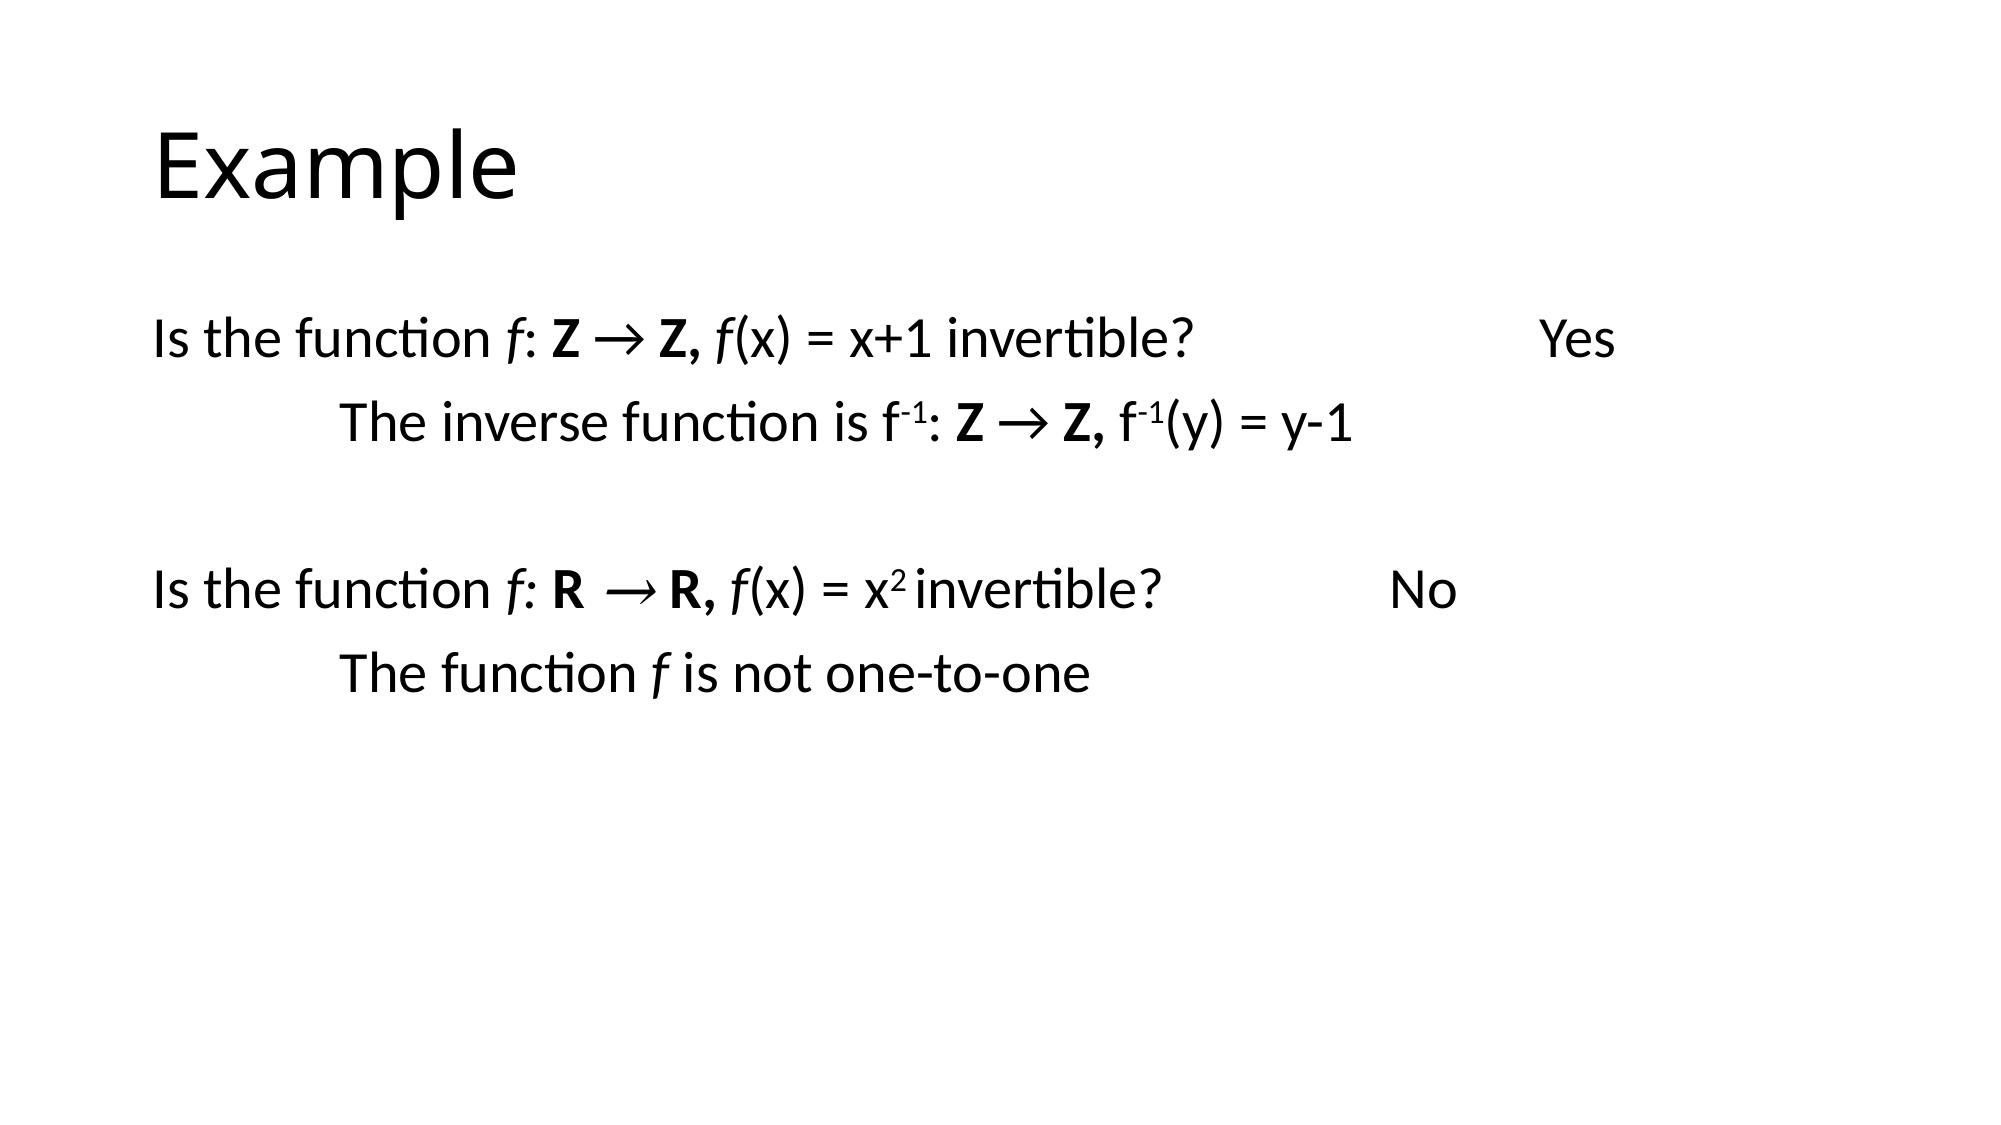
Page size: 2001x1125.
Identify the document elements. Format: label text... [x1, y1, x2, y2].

list Is the function f: Z → Z, f(x) = x+1 invertible? Yes The inverse function is f-1: Z → Z, f-1(y) = y-1 Is the function f: R → R, f(x) = x2 invertible? No The function f is not one-to-one [137, 299, 1863, 1014]
title Example [137, 59, 1863, 278]
